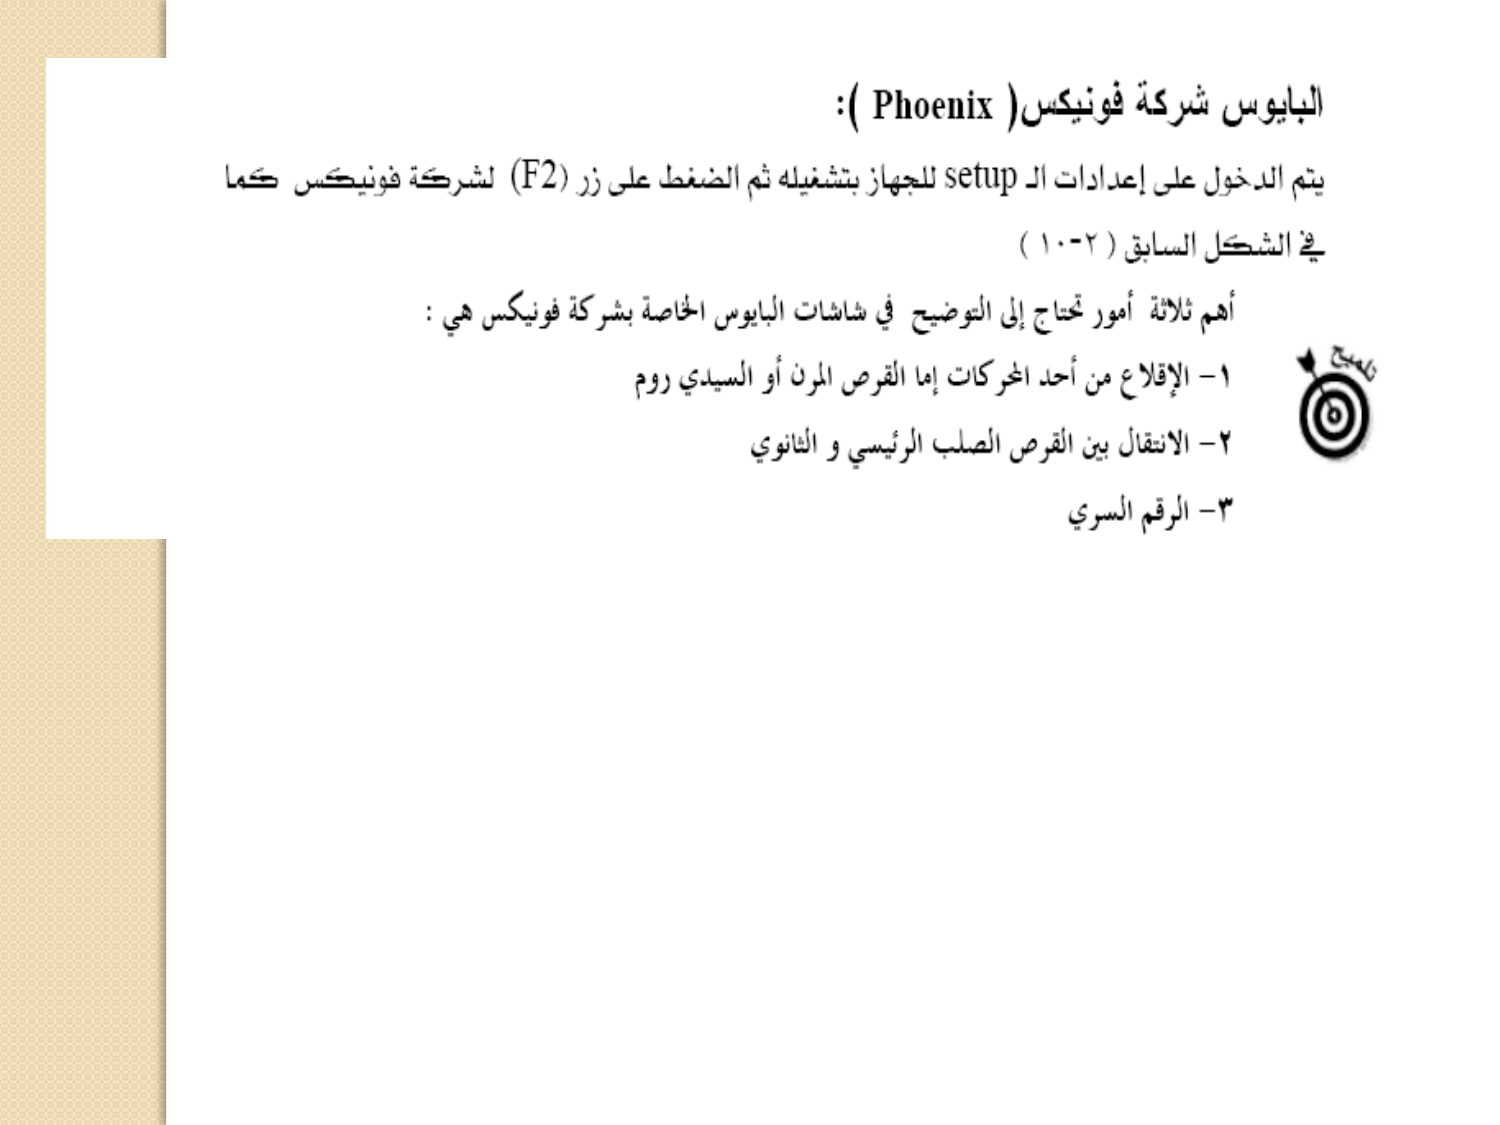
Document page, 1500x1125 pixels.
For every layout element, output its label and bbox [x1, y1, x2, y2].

picture [46, 58, 1398, 540]
